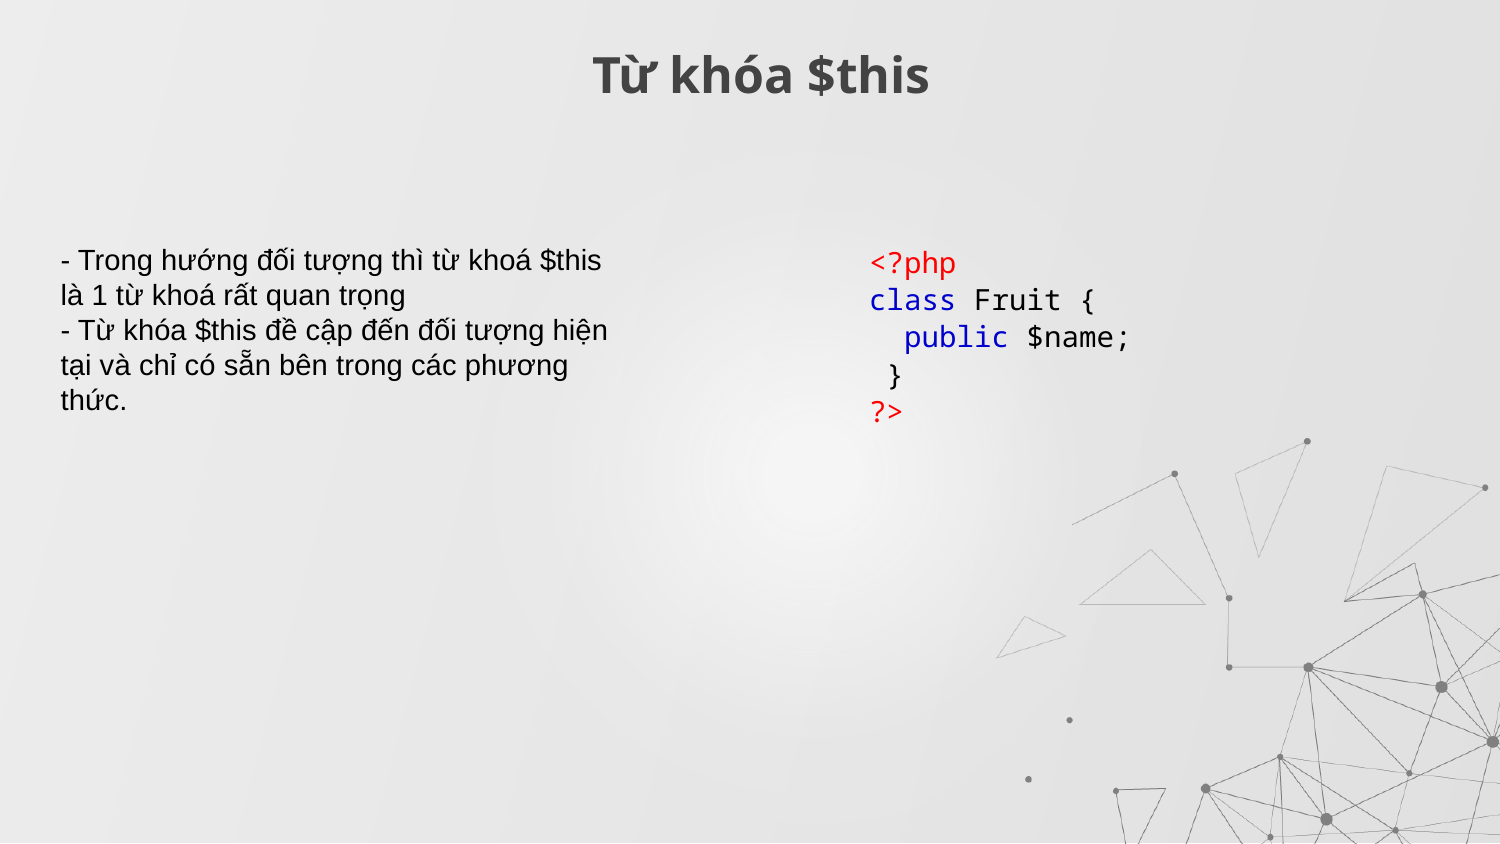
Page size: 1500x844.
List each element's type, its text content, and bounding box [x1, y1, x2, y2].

text_box <?php class Fruit { public $name; } ?> [779, 233, 1500, 436]
text_box - Trong hướng đối tượng thì từ khoá $this là 1 từ khoá rất quan trọng - Từ khóa $this đề cập đến đối tượng hiện tại và chỉ có sẵn bên trong các phương thức. [45, 233, 632, 494]
title Từ khóa $this [283, 28, 1240, 184]
picture [0, 0, 1500, 844]
